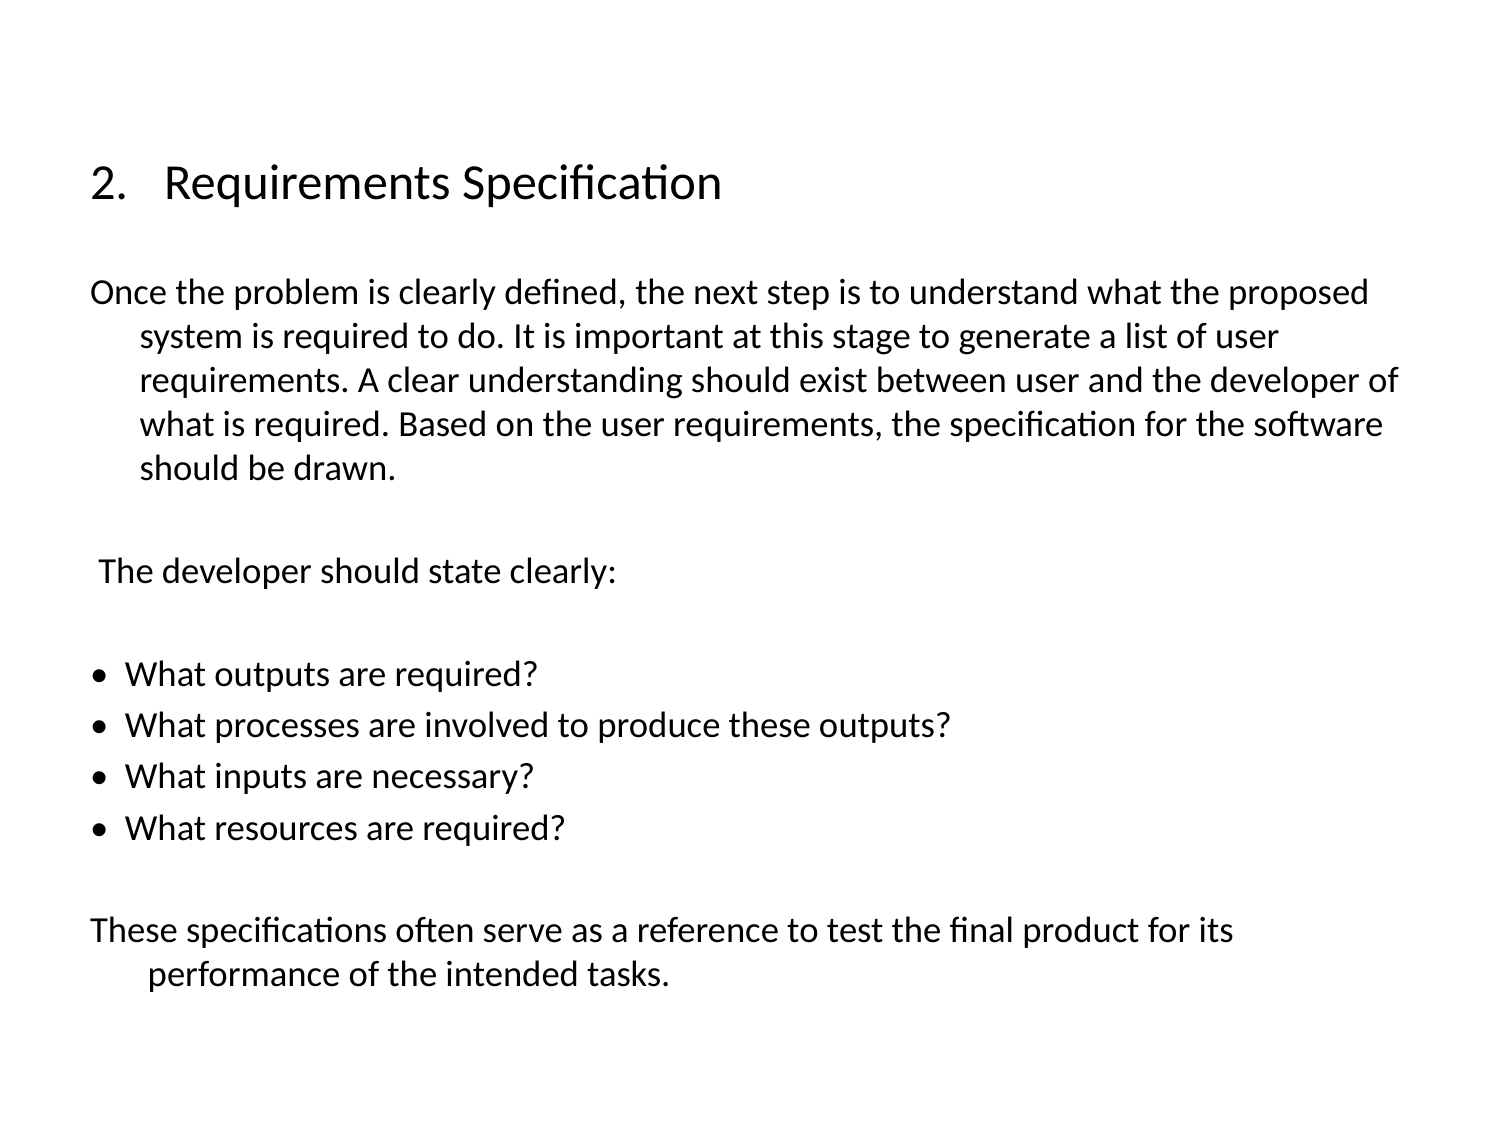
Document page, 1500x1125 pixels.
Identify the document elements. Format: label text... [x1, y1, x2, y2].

list Requirements Specification Once the problem is clearly defined, the next step is to understand what the proposed system is required to do. It is important at this stage to generate a list of user requirements. A clear understanding should exist between user and the developer of what is required. Based on the user requirements, the specification for the software should be drawn. The developer should state clearly: • What outputs are required? • What processes are involved to produce these outputs? • What inputs are necessary? • What resources are required? These specifications often serve as a reference to test the final product for its performance of the intended tasks. [75, 87, 1425, 1005]
